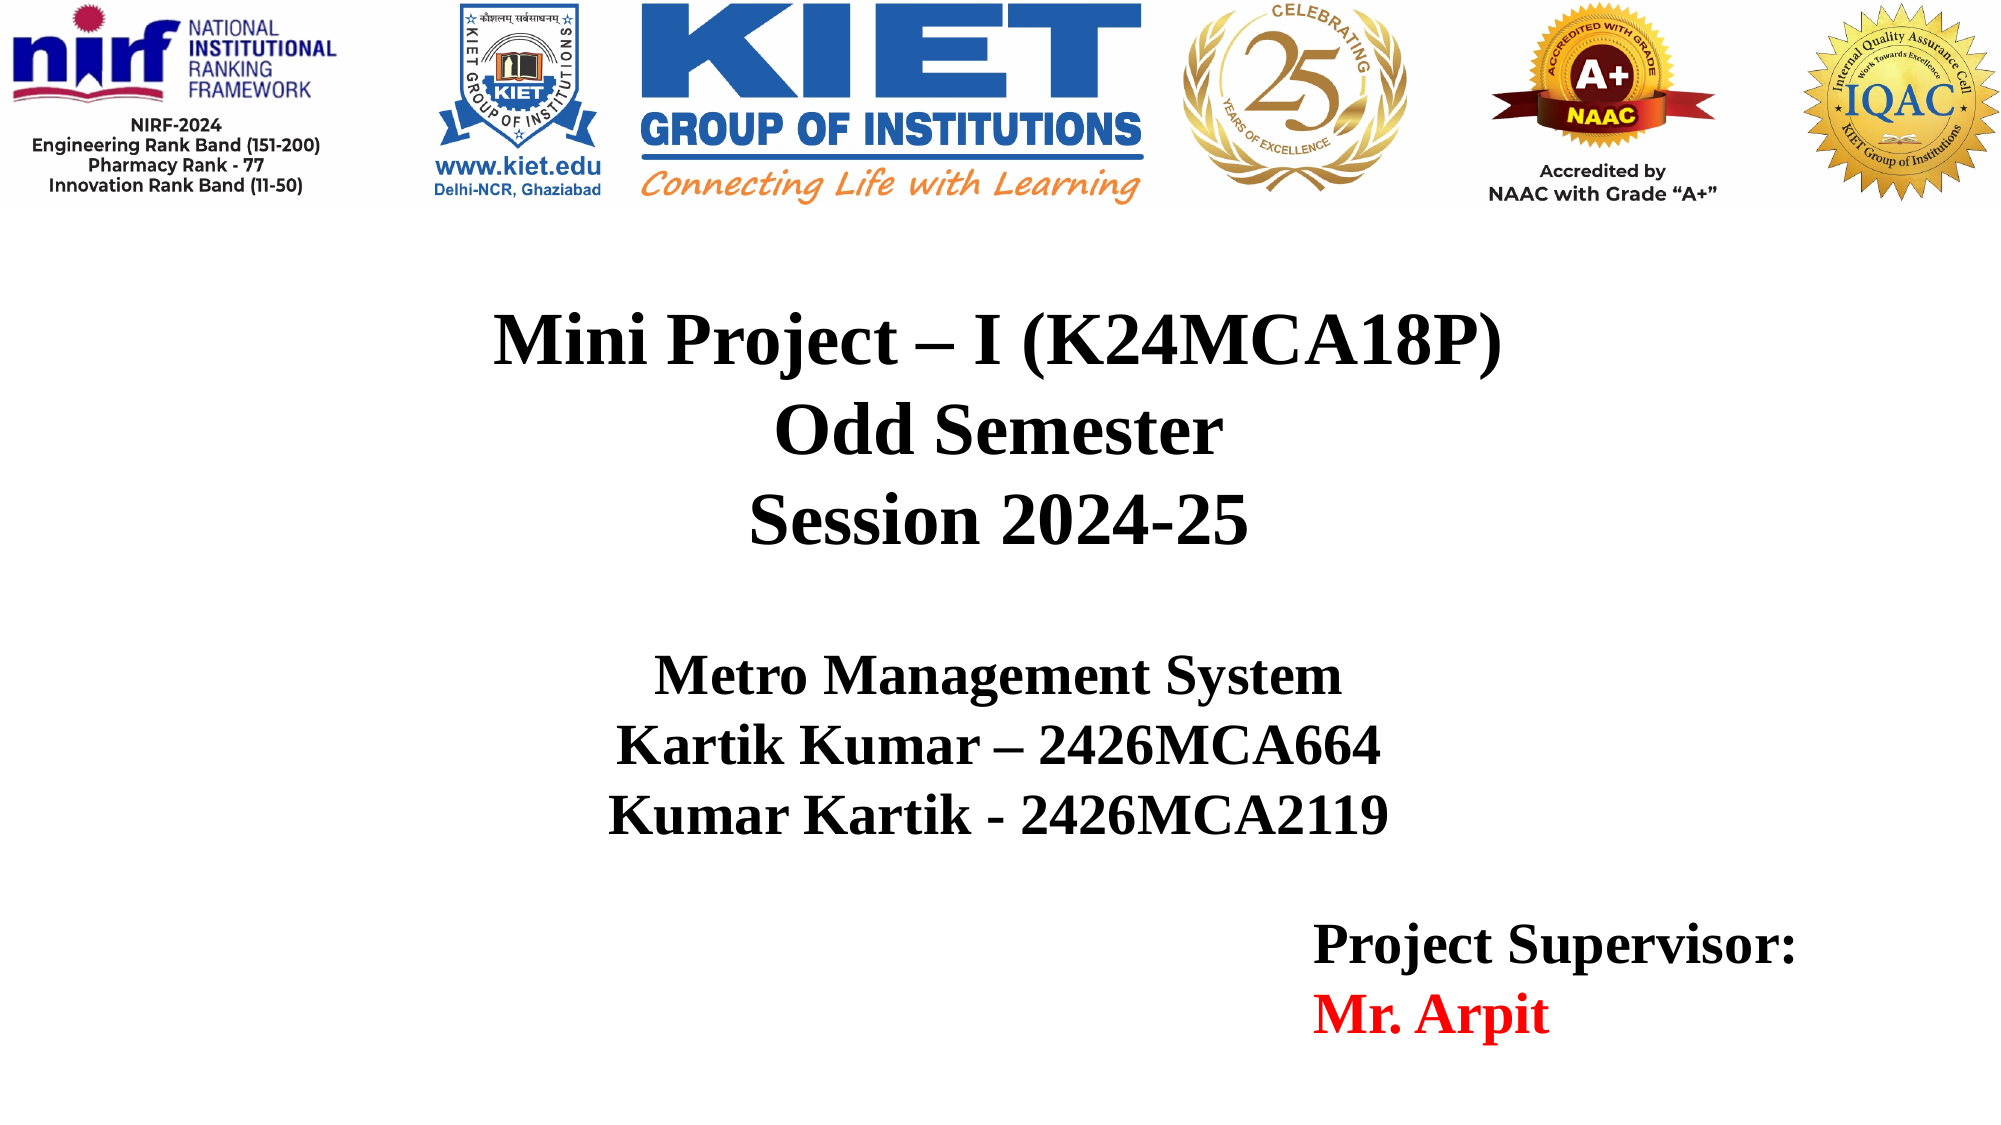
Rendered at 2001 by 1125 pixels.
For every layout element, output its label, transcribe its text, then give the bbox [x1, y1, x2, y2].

text_box Metro Management System Kartik Kumar – 2426MCA664 Kumar Kartik - 2426MCA2119 [279, 628, 1720, 854]
picture [0, 0, 2000, 206]
text_box Project Supervisor: Mr. Arpit [1298, 897, 1925, 1053]
text_box Mini Project – I (K24MCA18P) Odd Semester Session 2024-25 [279, 282, 1720, 568]
